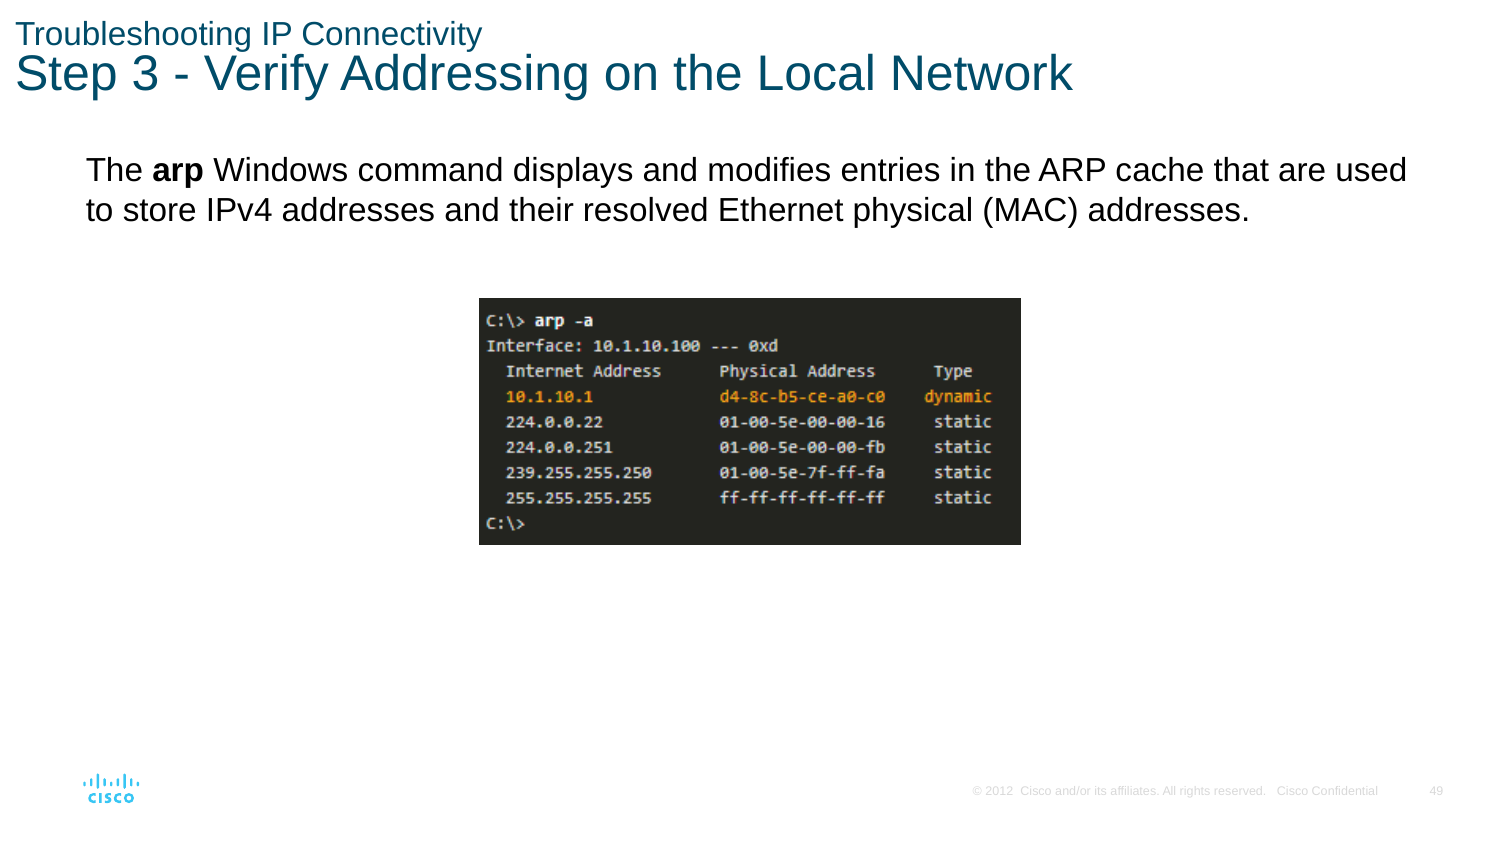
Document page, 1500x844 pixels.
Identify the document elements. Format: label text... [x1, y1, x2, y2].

picture [479, 298, 1021, 545]
title Troubleshooting IP Connectivity Step 3 - Verify Addressing on the Local Network [0, 0, 1369, 121]
list The arp Windows command displays and modifies entries in the ARP cache that are used to store IPv4 addresses and their resolved Ethernet physical (MAC) addresses. [70, 140, 1440, 248]
